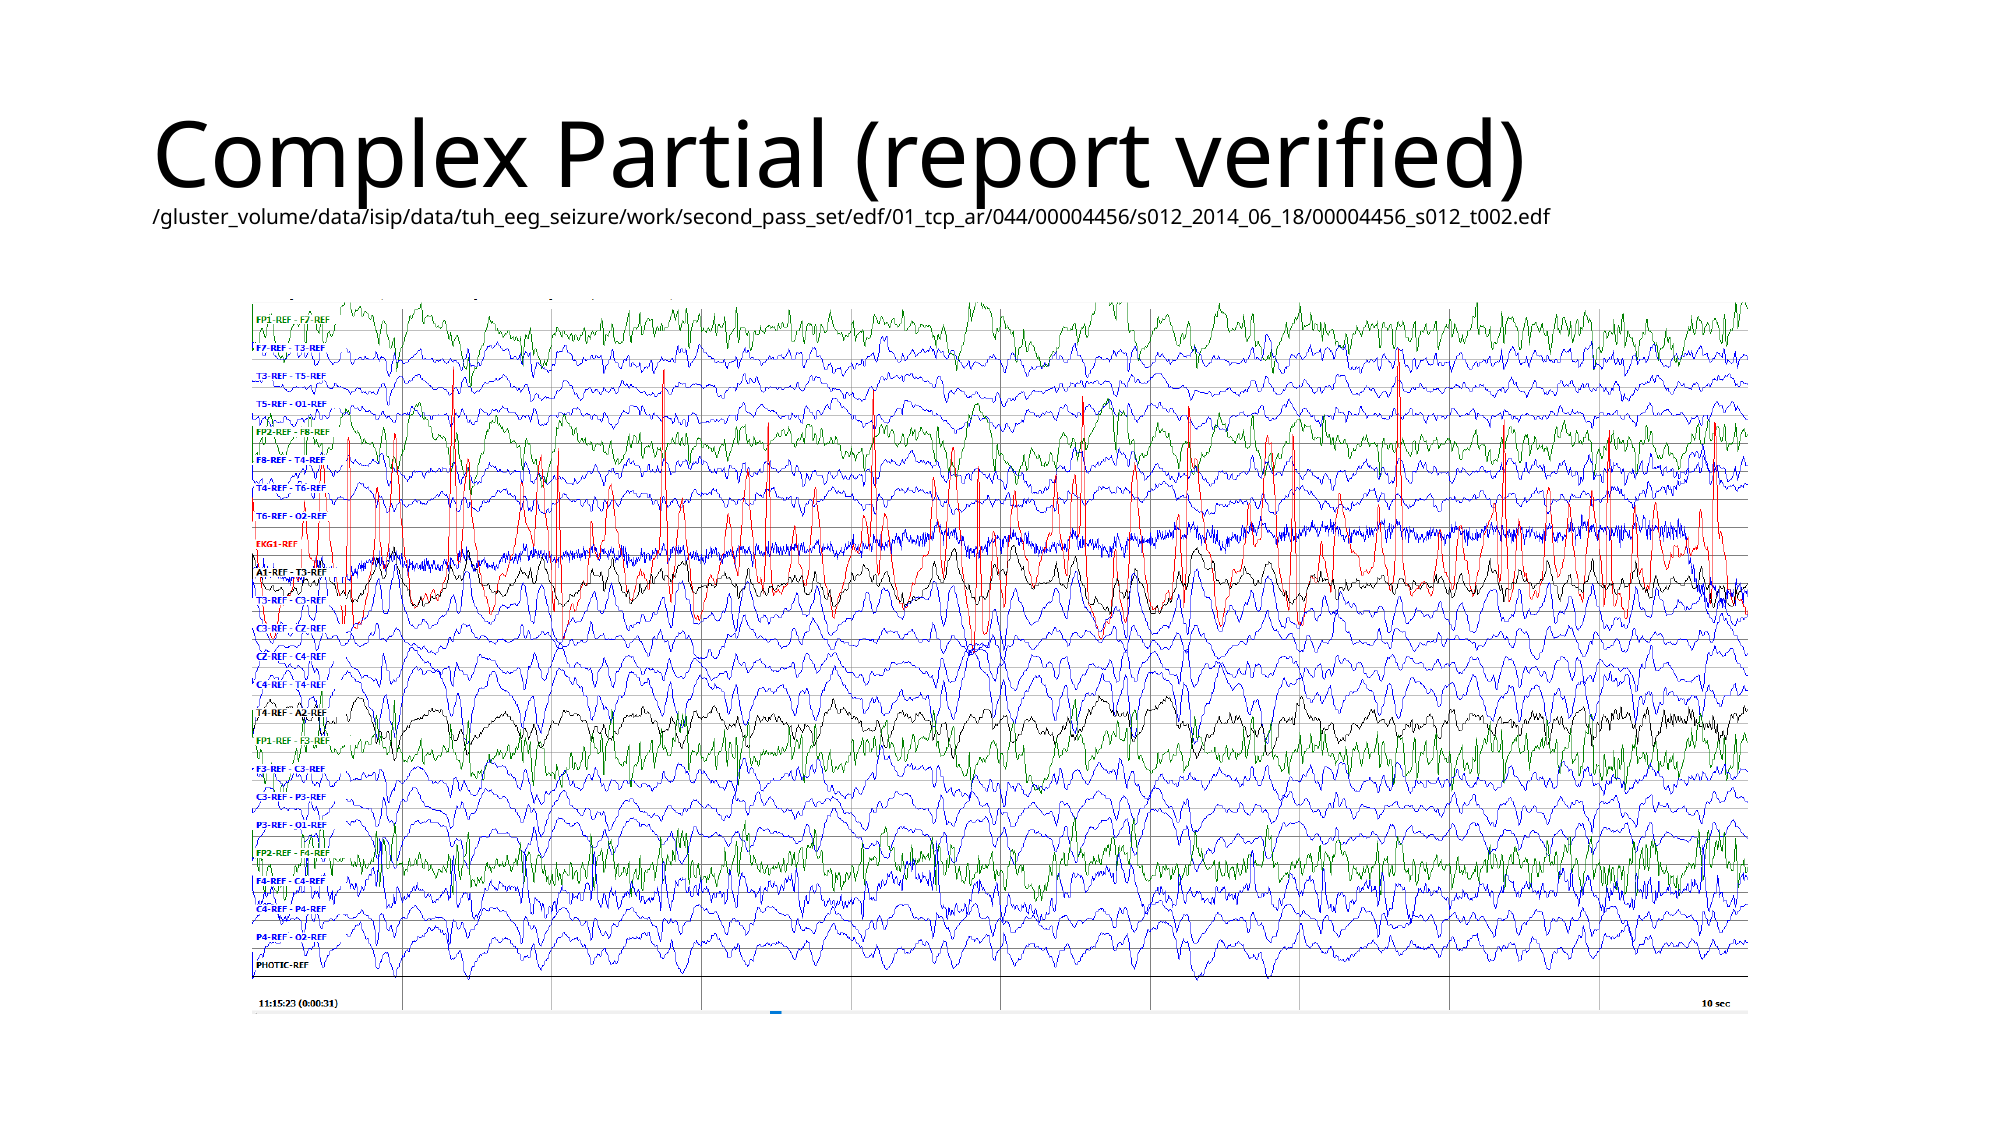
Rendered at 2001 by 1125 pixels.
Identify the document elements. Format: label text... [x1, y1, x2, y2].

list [252, 299, 1748, 1014]
title Complex Partial (report verified) /gluster_volume/data/isip/data/tuh_eeg_seizure/work/second_pass_set/edf/01_tcp_ar/044/00004456/s012_2014_06_18/00004456_s012_t002.edf [137, 59, 1863, 278]
